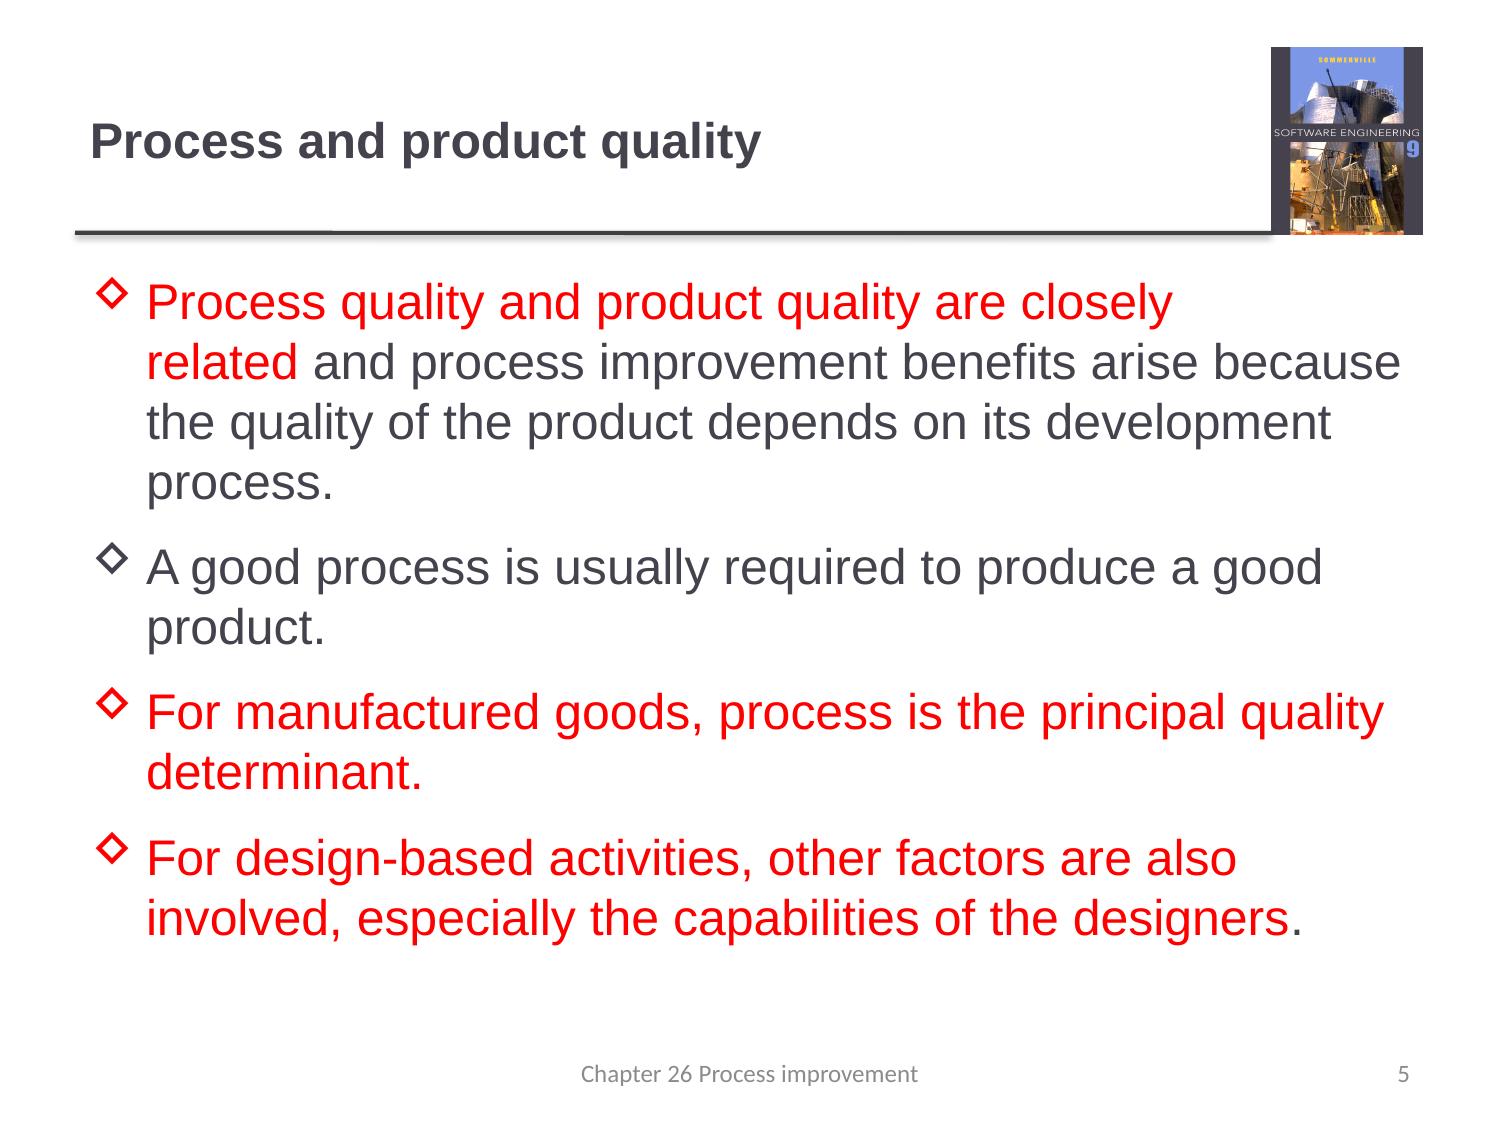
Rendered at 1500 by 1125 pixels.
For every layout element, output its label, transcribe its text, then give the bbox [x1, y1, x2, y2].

slide_number 5 [1074, 1042, 1425, 1103]
list Process quality and product quality are closely related and process improvement benefits arise because the quality of the product depends on its development process. A good process is usually required to produce a good product. For manufactured goods, process is the principal quality determinant. For design-based activities, other factors are also involved, especially the capabilities of the designers. [75, 262, 1425, 1005]
picture [1272, 47, 1423, 235]
footer Chapter 26 Process improvement [512, 1042, 988, 1103]
title Process and product quality [74, 44, 1272, 233]
